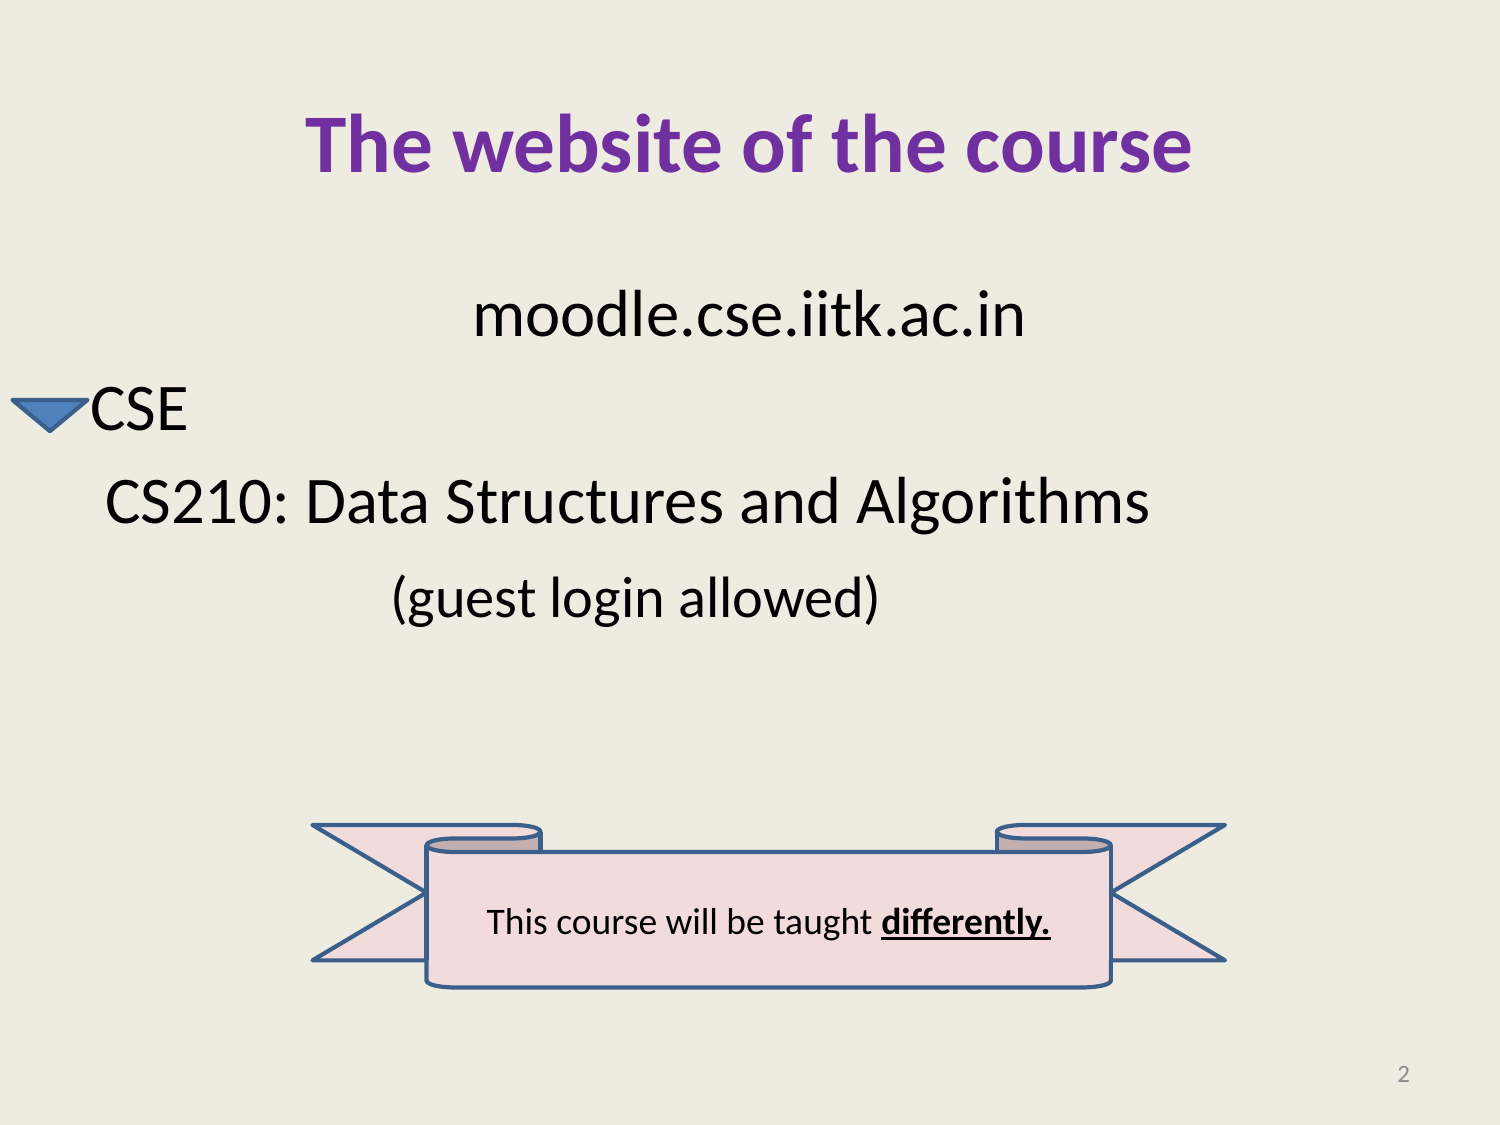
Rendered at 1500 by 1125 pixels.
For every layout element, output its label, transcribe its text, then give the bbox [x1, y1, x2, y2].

slide_number 2 [1074, 1042, 1425, 1103]
text_box [10, 397, 90, 433]
text_box This course will be taught differently. [310, 822, 1228, 990]
title The website of the course [75, 45, 1425, 233]
list moodle.cse.iitk.ac.in CSE CS210: Data Structures and Algorithms (guest login allowed) [75, 262, 1425, 1005]
